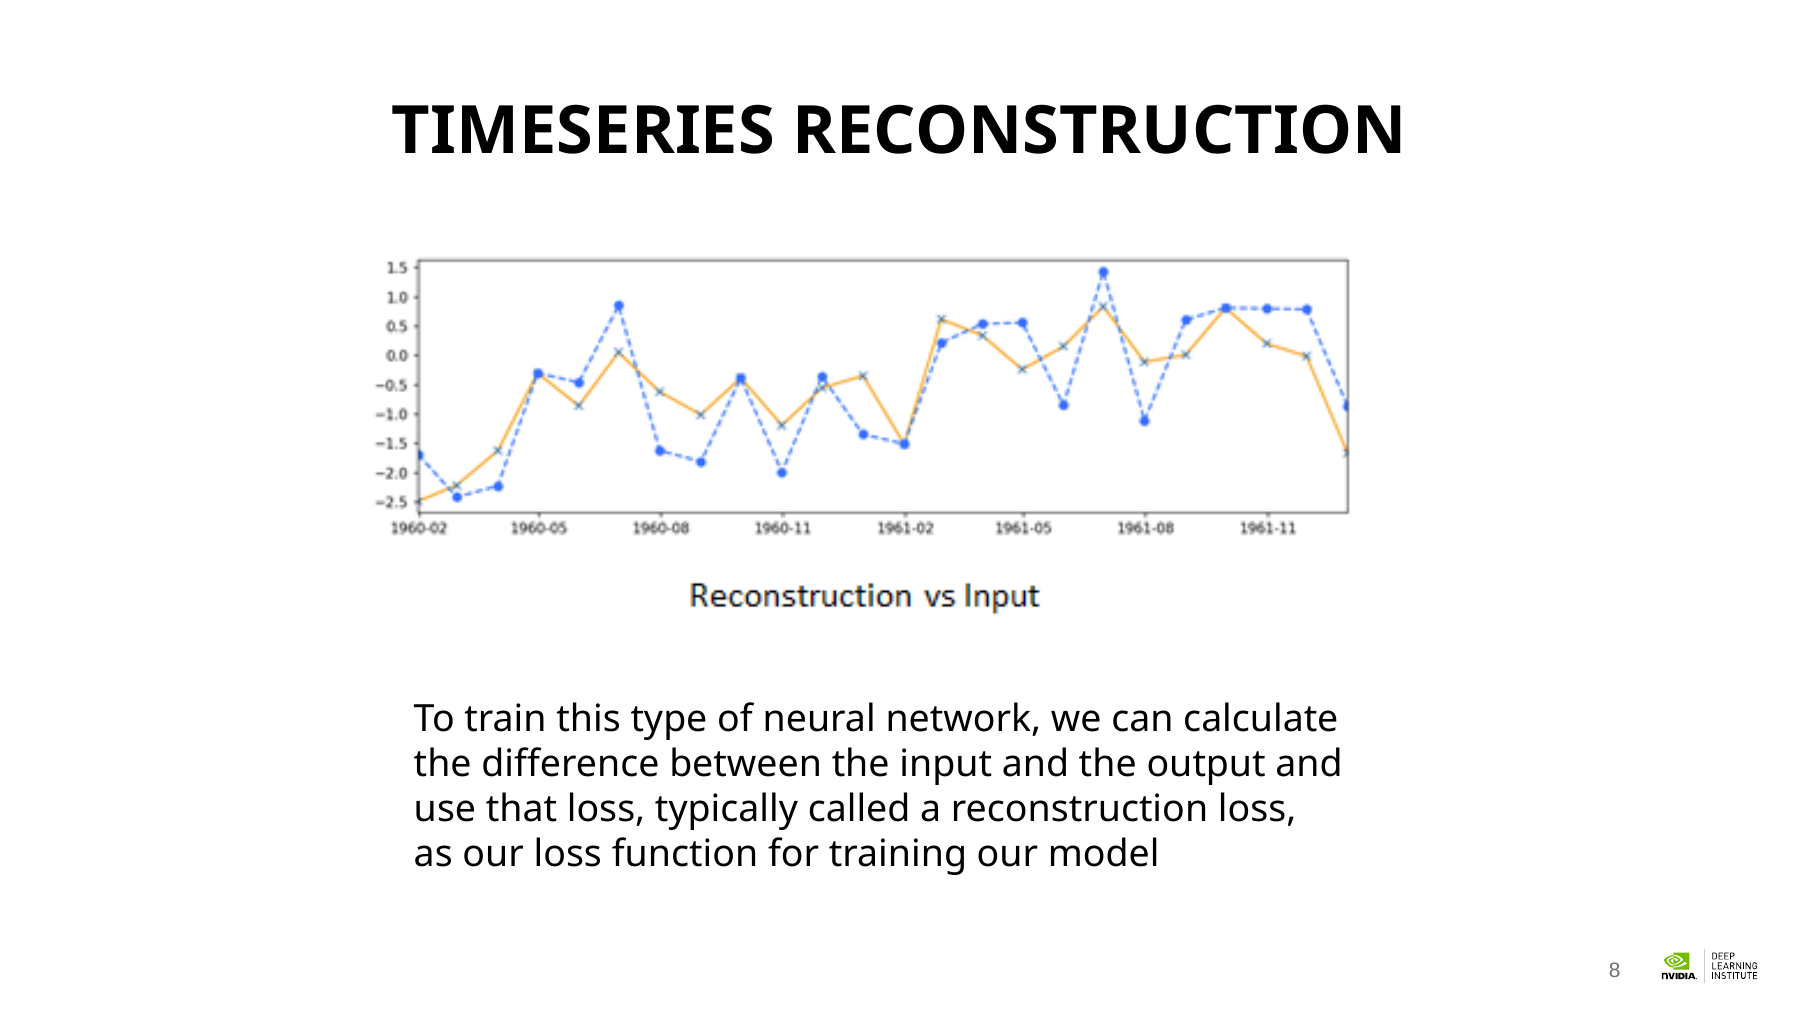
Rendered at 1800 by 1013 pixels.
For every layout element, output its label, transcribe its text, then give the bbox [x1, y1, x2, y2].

picture [368, 251, 1360, 628]
slide_number 8 [1230, 942, 1636, 997]
title Timeseries Reconstruction [81, 78, 1719, 176]
text_box To train this type of neural network, we can calculate the difference between the input and the output and use that loss, typically called a reconstruction loss, as our loss function for training our model [398, 686, 1359, 882]
